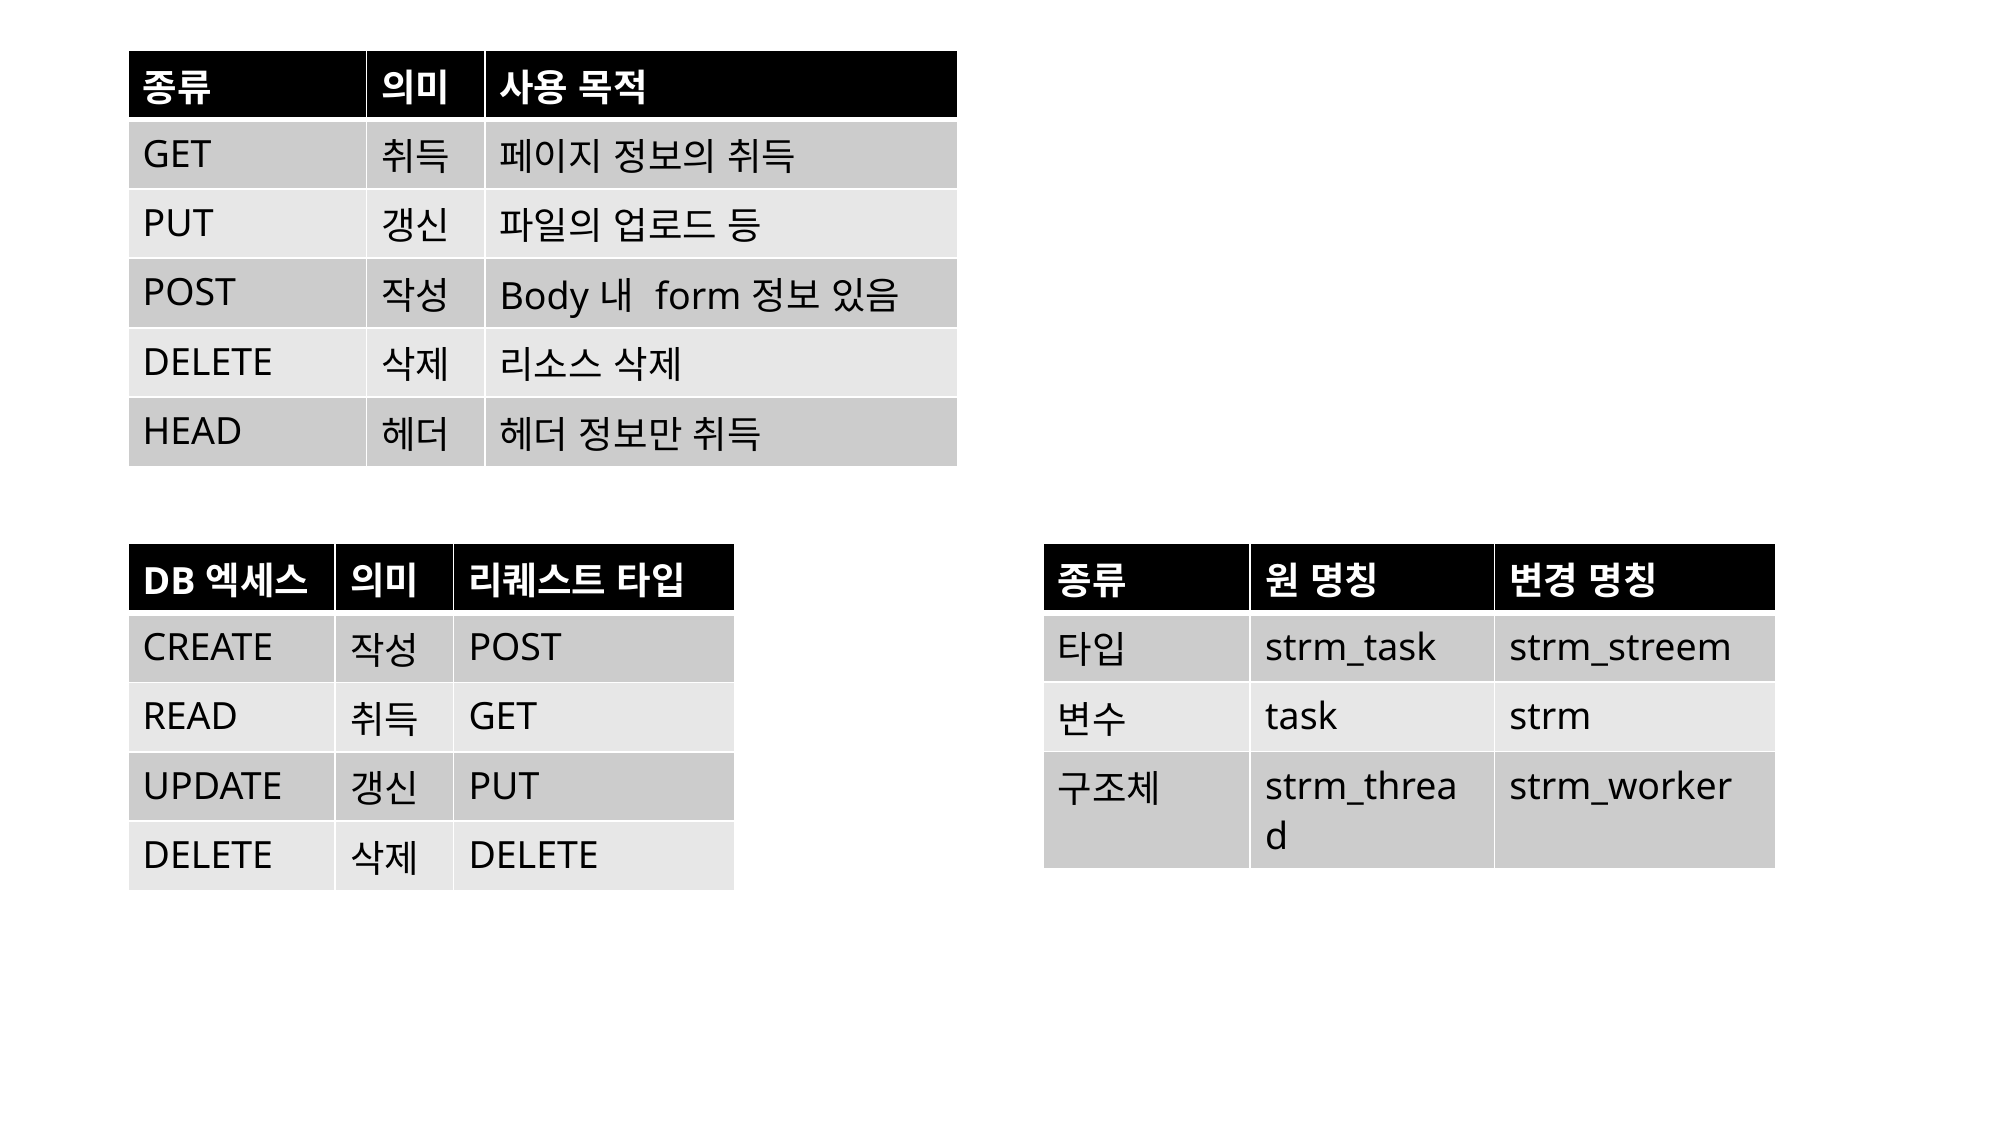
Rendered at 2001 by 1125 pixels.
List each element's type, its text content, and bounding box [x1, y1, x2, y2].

table_cell strm_streem [1495, 616, 1775, 681]
table_header 리퀘스트 타입 [454, 544, 734, 610]
table_cell 헤더 정보만 취득 [486, 398, 957, 466]
table_cell POST [454, 616, 734, 682]
table_header DB엑세스 [129, 544, 334, 610]
table_cell READ [129, 683, 334, 751]
table_cell strm_thread [1251, 752, 1494, 868]
table_cell PUT [454, 753, 734, 820]
table_cell GET [129, 122, 366, 188]
table_cell 파일의 업로드 등 [486, 190, 957, 257]
table_cell 헤더 [367, 398, 484, 466]
table_cell 삭제 [367, 329, 484, 396]
table_header 원 명칭 [1251, 544, 1494, 610]
table_cell GET [454, 683, 734, 751]
table_cell 취득 [367, 122, 484, 188]
table_cell 구조체 [1044, 752, 1249, 868]
table_cell 작성 [367, 259, 484, 327]
table_cell strm_worker [1495, 752, 1775, 868]
table_cell 작성 [336, 616, 453, 682]
table_header 변경 명칭 [1495, 544, 1775, 610]
table_cell UPDATE [129, 753, 334, 820]
table_cell DELETE [454, 822, 734, 890]
table_cell task [1251, 683, 1494, 751]
table_cell POST [129, 259, 366, 327]
table_cell 갱신 [336, 753, 453, 820]
table_cell 페이지 정보의 취득 [486, 122, 957, 188]
table_cell DELETE [129, 329, 366, 396]
table_cell 타입 [1044, 616, 1249, 681]
table_cell DELETE [129, 822, 334, 890]
table_cell Body내 form정보 있음 [486, 259, 957, 327]
table_cell 갱신 [367, 190, 484, 257]
table_cell strm_task [1251, 616, 1494, 681]
table_cell 변수 [1044, 683, 1249, 751]
table_header 종류 [1044, 544, 1249, 610]
table_cell 리소스 삭제 [486, 329, 957, 396]
table_cell strm [1495, 683, 1775, 751]
table_cell CREATE [129, 616, 334, 682]
table_cell PUT [129, 190, 366, 257]
table_cell 삭제 [336, 822, 453, 890]
table_header 사용 목적 [486, 51, 957, 117]
table_cell 취득 [336, 683, 453, 751]
table_header 의미 [367, 51, 484, 117]
table_header 종류 [129, 51, 366, 117]
table_cell HEAD [129, 398, 366, 466]
table_header 의미 [336, 544, 453, 610]
